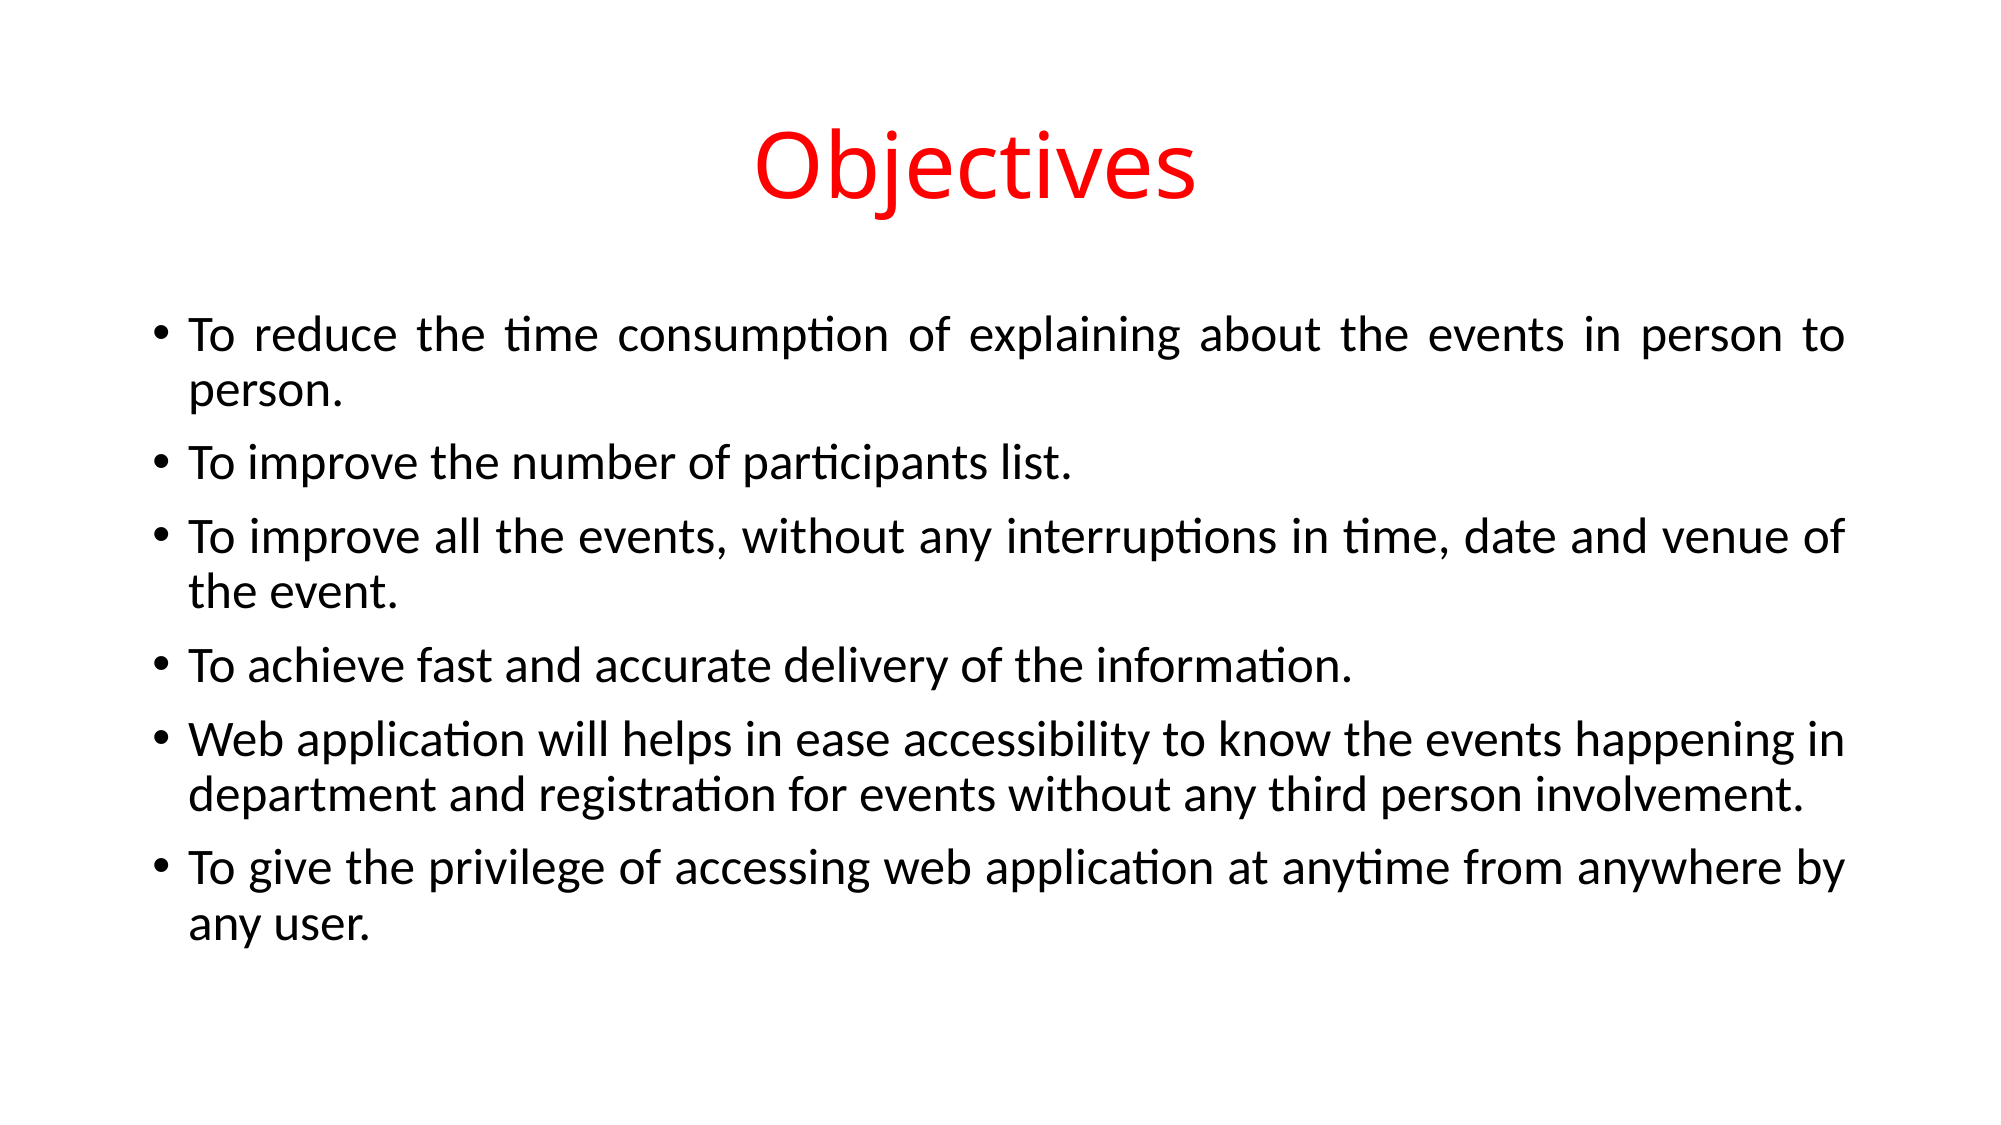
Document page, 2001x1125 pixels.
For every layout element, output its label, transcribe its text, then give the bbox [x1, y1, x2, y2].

list To reduce the time consumption of explaining about the events in person to person. To improve the number of participants list. To improve all the events, without any interruptions in time, date and venue of the event. To achieve fast and accurate delivery of the information. Web application will helps in ease accessibility to know the events happening in department and registration for events without any third person involvement. To give the privilege of accessing web application at anytime from anywhere by any user. [137, 299, 1863, 1014]
title Objectives [137, 59, 1863, 278]
